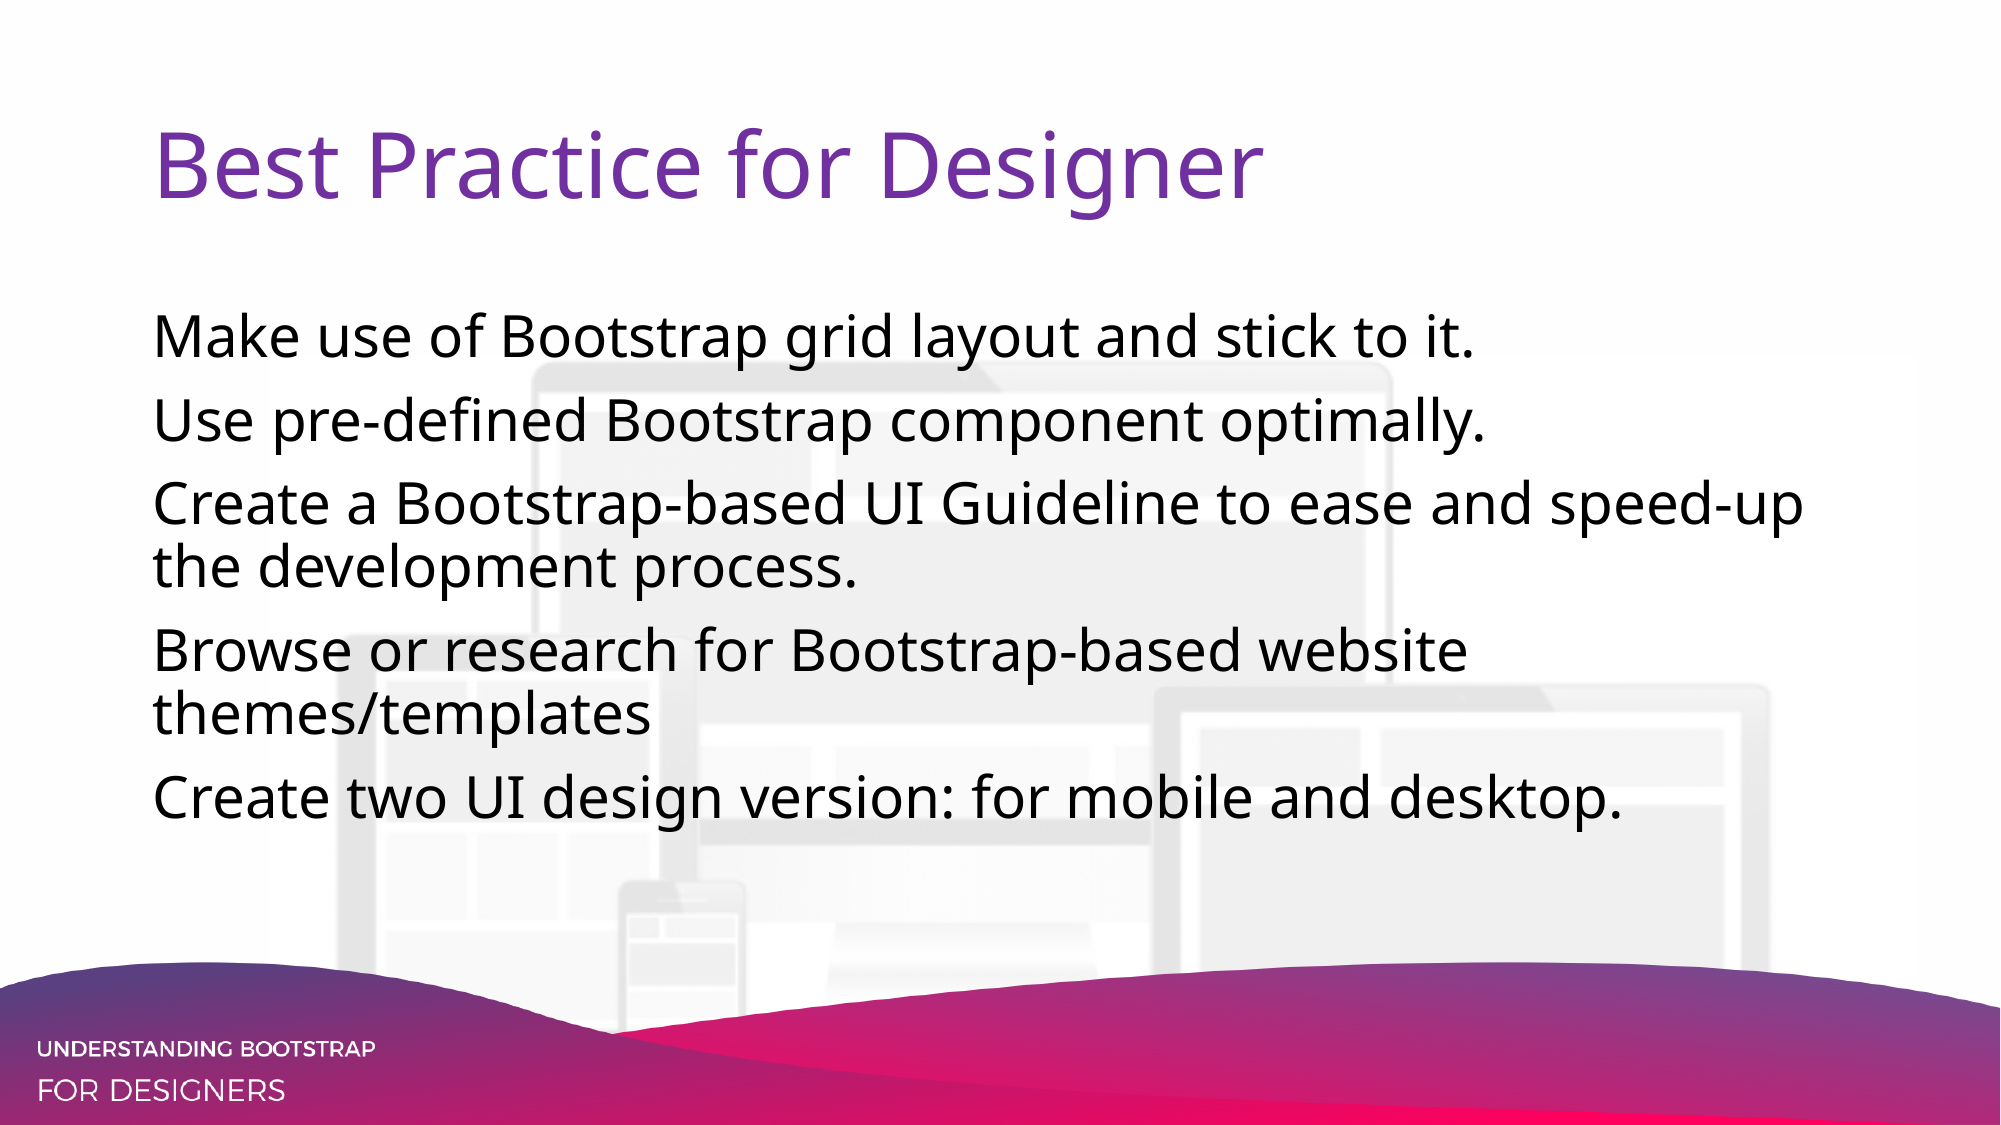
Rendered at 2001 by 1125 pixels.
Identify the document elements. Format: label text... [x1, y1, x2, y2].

title Best Practice for Designer [137, 59, 1863, 278]
picture [0, 0, 2001, 1125]
list Make use of Bootstrap grid layout and stick to it. Use pre-defined Bootstrap component optimally. Create a Bootstrap-based UI Guideline to ease and speed-up the development process. Browse or research for Bootstrap-based website themes/templates Create two UI design version: for mobile and desktop. [137, 299, 1863, 1014]
